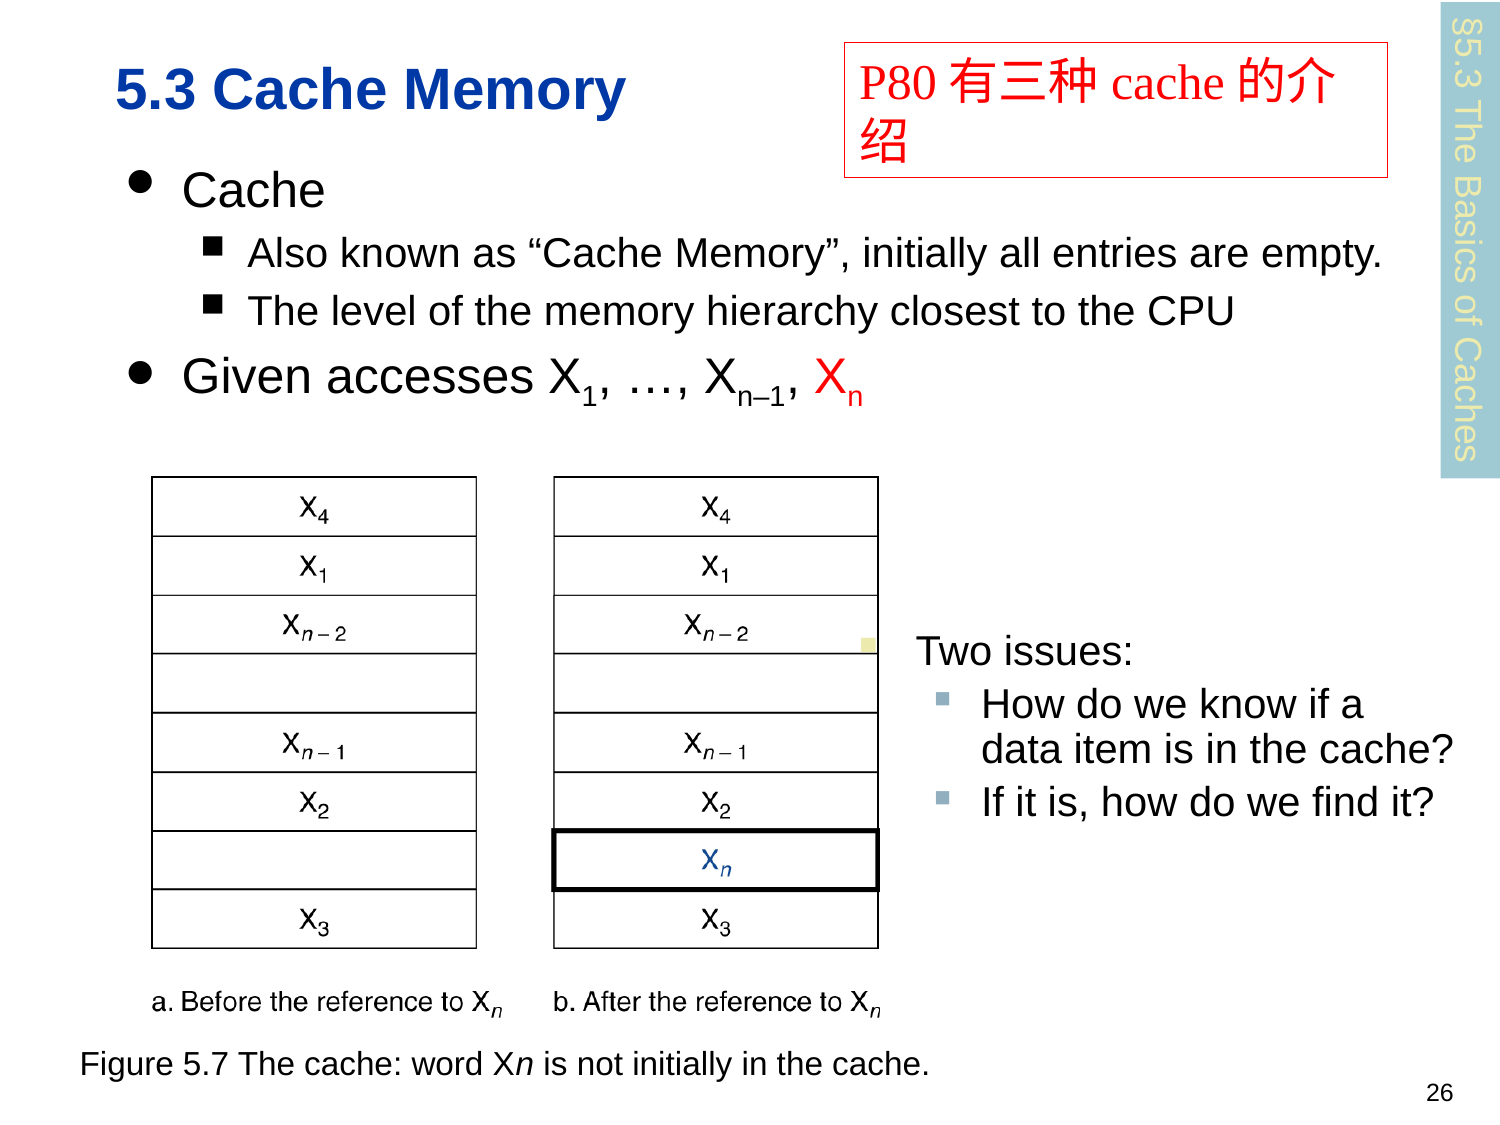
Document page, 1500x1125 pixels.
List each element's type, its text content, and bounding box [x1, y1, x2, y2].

title 5.3 Cache Memory [100, 42, 762, 129]
slide_number 26 [1131, 1061, 1469, 1122]
text_box P80有三种cache的介绍 [844, 42, 1388, 178]
list Cache Also known as “Cache Memory”, initially all entries are empty. The level of the memory hierarchy closest to the CPU Given accesses X1, …, Xn–1, Xn [110, 149, 1440, 433]
text_box Figure 5.7 The cache: word Xn is not initially in the cache. [64, 1034, 1440, 1090]
picture [150, 476, 881, 1023]
text_box §5.3 The Basics of Caches [1440, 2, 1500, 479]
text_box Two issues: How do we know if a data item is in the cache? If it is, how do we find it? [885, 621, 1470, 870]
